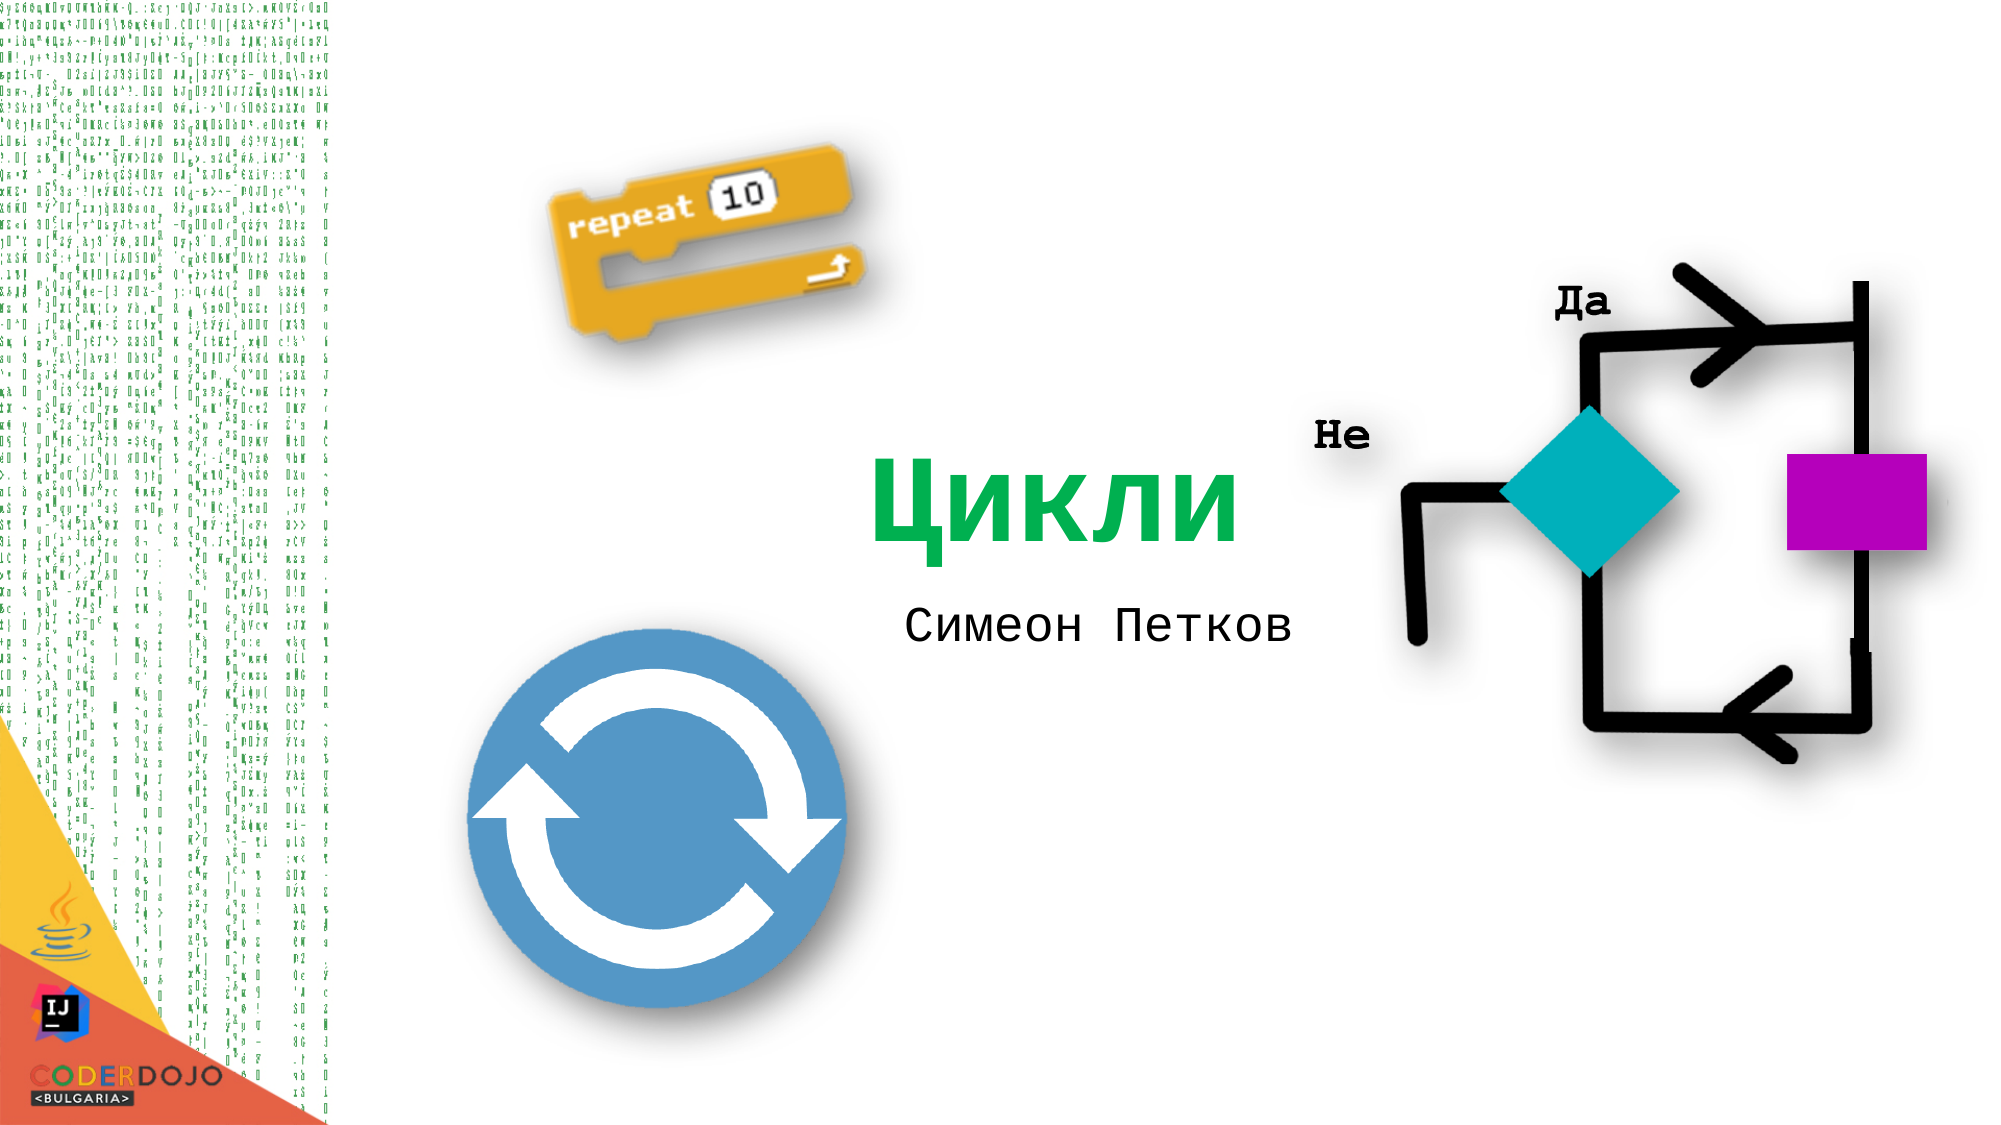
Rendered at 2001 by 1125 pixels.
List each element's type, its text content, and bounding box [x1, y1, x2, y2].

title Цикли [304, 184, 1805, 576]
picture [0, 0, 2001, 1125]
subtitle Симеон Петков [348, 590, 1282, 863]
